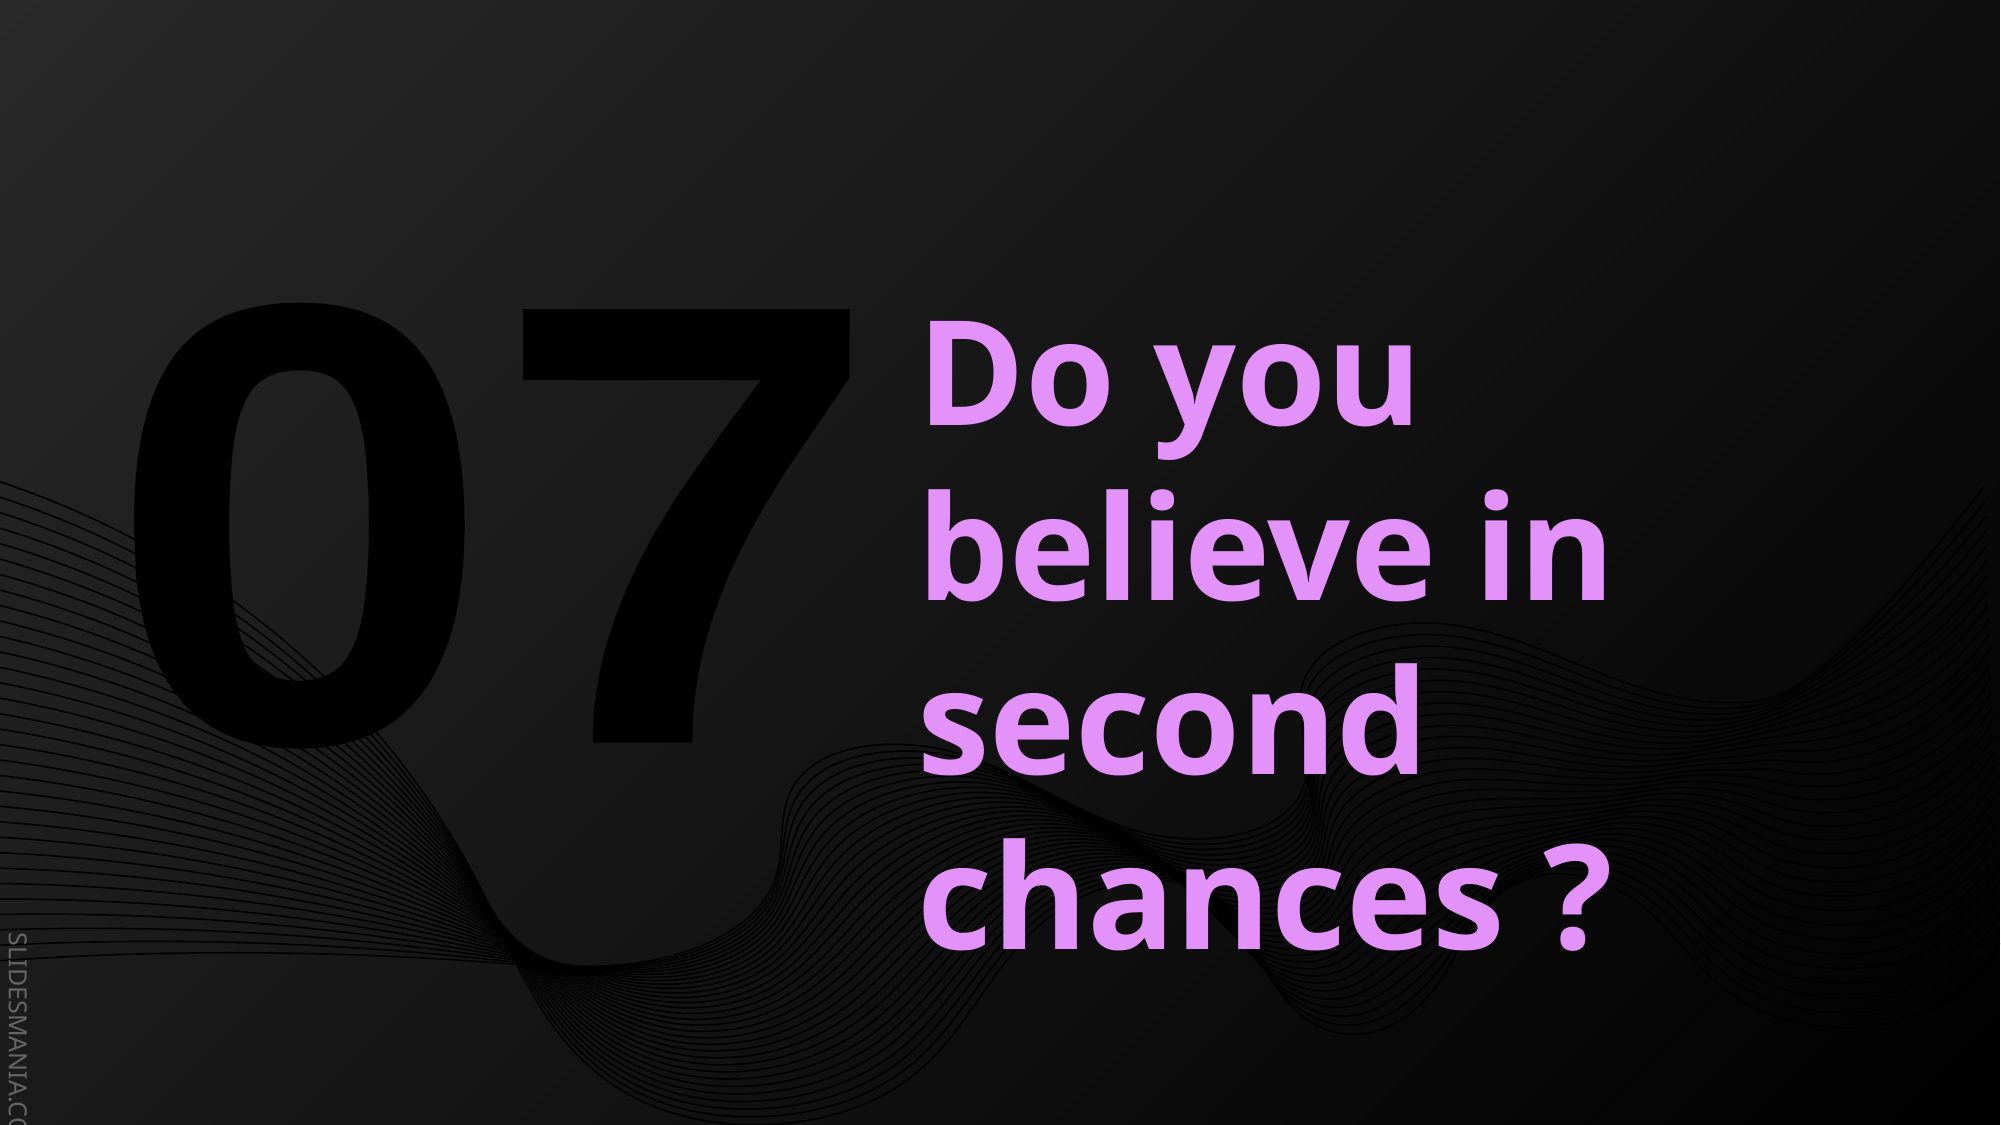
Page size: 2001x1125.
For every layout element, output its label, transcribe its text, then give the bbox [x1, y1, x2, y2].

title Do you believe in second chances ? [897, 259, 1757, 385]
